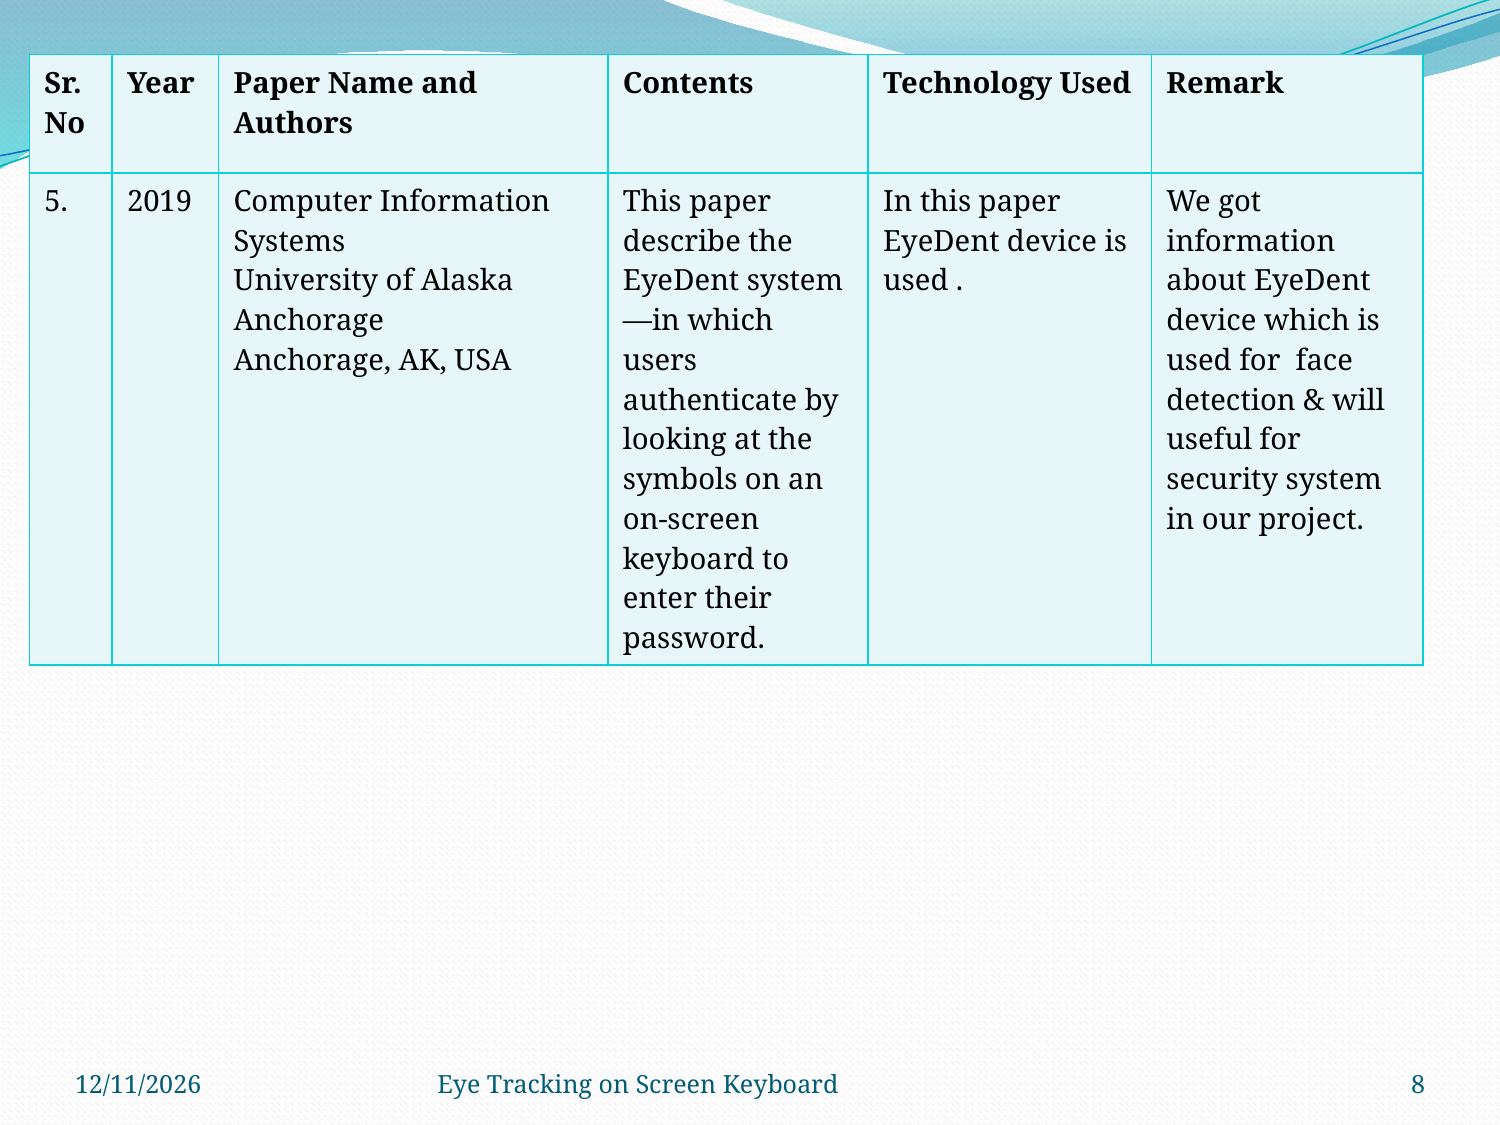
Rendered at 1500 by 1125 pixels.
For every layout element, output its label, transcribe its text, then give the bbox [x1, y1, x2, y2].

table_header Technology Used [869, 55, 1151, 172]
table_header 2019 [113, 174, 218, 664]
footer Eye Tracking on Screen Keyboard [437, 1042, 988, 1103]
table_header Computer Information Systems University of Alaska Anchorage Anchorage, AK, USA [219, 174, 607, 664]
table_header We got information about EyeDent device which is used for face detection & will useful for security system in our project. [1152, 174, 1422, 664]
table_header Contents [609, 55, 867, 172]
table_header This paper describe the EyeDent system—in which users authenticate by looking at the symbols on an on-screen keyboard to enter their password. [609, 174, 867, 664]
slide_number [75, 1042, 425, 1103]
table_header Remark [1152, 55, 1422, 172]
table_header Paper Name and Authors [219, 55, 607, 172]
table_header 5. [30, 174, 111, 664]
table_header In this paper EyeDent device is used . [869, 174, 1151, 664]
table_header Year [113, 55, 218, 172]
slide_number 8 [1299, 1042, 1425, 1103]
table_header Sr.No [30, 55, 111, 172]
